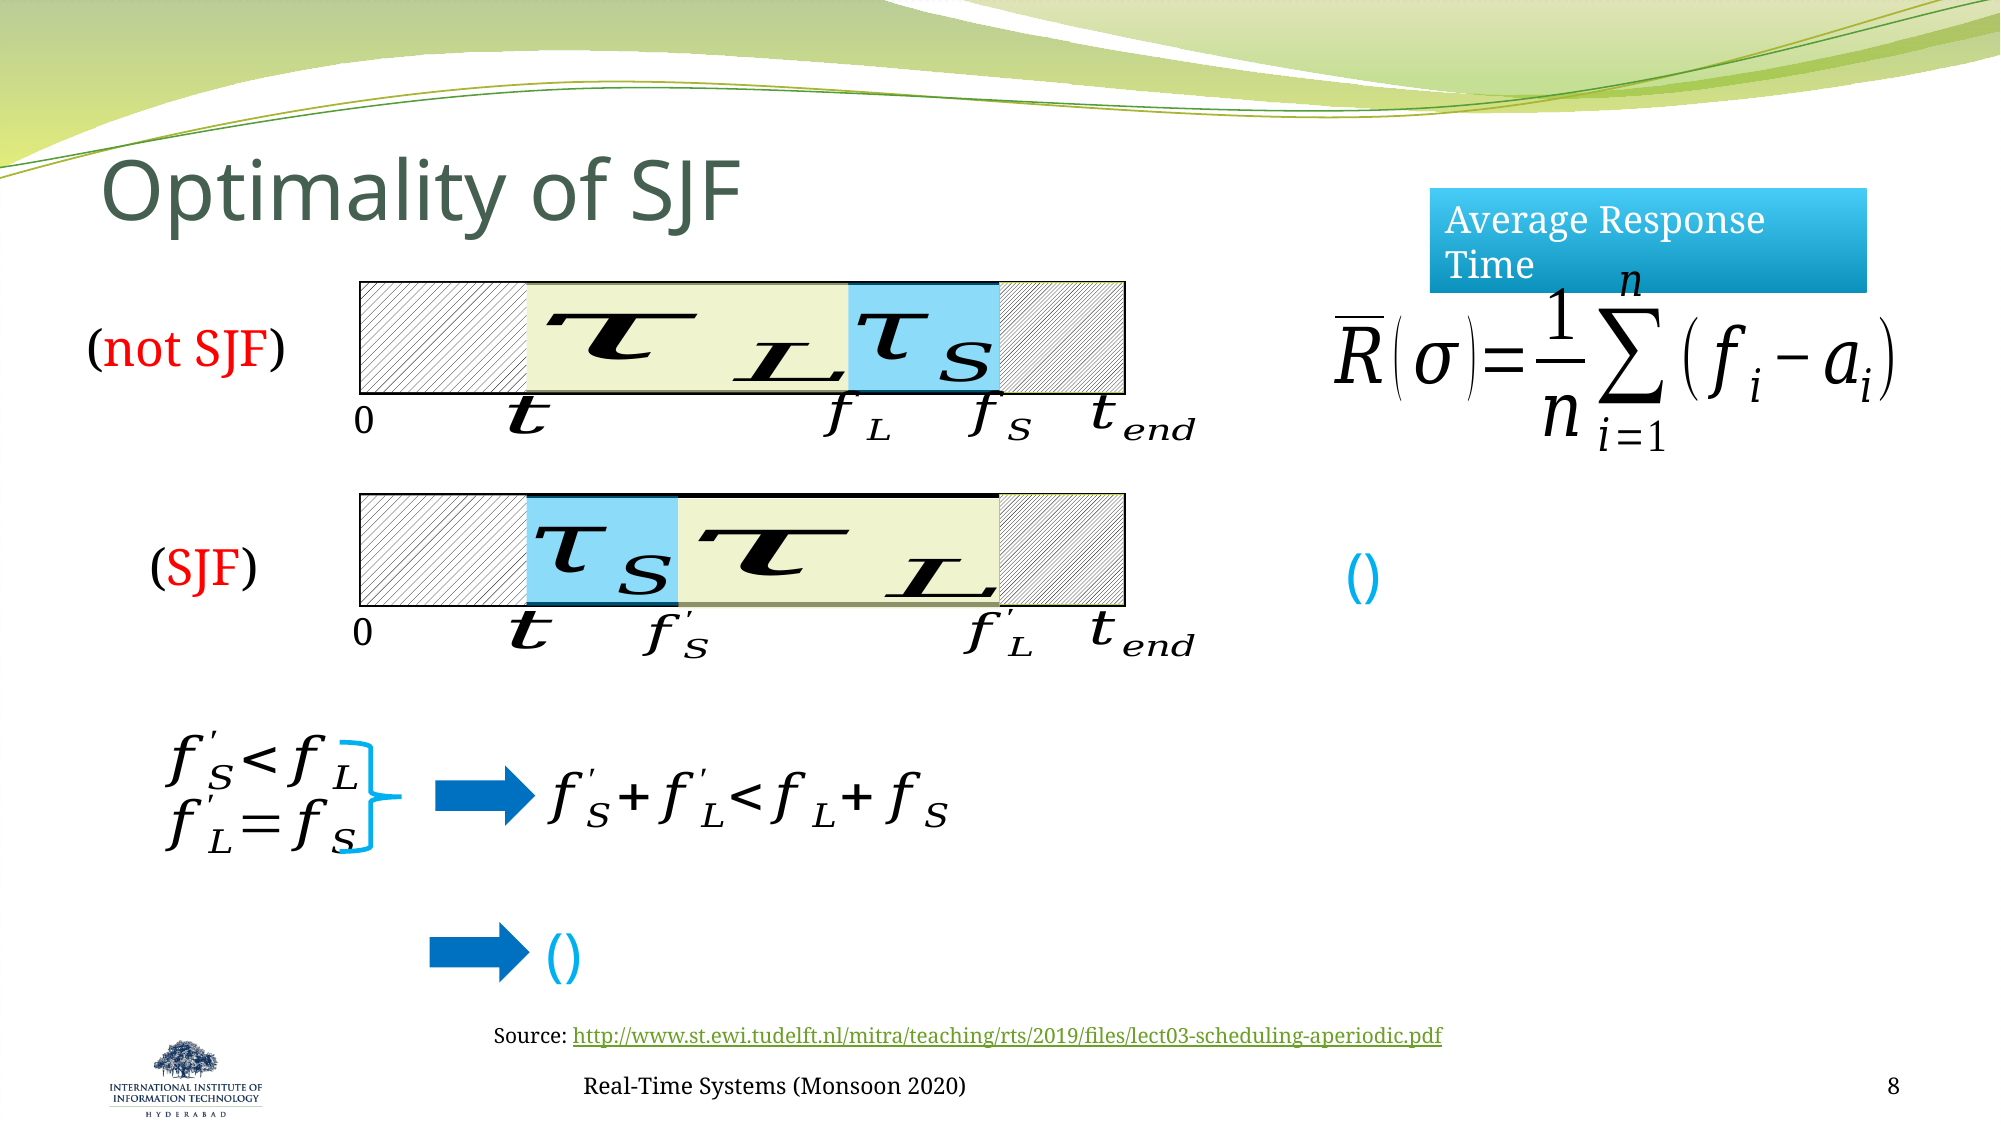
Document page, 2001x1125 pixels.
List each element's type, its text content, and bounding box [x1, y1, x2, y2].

text_box 0 [337, 600, 388, 661]
slide_number 8 [1733, 1042, 1900, 1103]
text_box [434, 764, 537, 828]
text_box Source: http://www.st.ewi.tudelft.nl/mitra/teaching/rts/2019/files/lect03-scheduling-aperiodic.pdf [479, 1015, 1457, 1059]
text_box [999, 282, 1124, 393]
footer Real-Time Systems (Monsoon 2020) [583, 1059, 1317, 1103]
text_box [360, 495, 527, 605]
title Optimality of SJF [99, 115, 1900, 238]
picture [106, 1037, 266, 1120]
text_box [429, 920, 531, 984]
text_box [339, 741, 402, 853]
text_box 0 [338, 388, 390, 449]
text_box [360, 282, 526, 393]
text_box [999, 494, 1124, 605]
text_box Average Response Time [1429, 188, 1867, 293]
